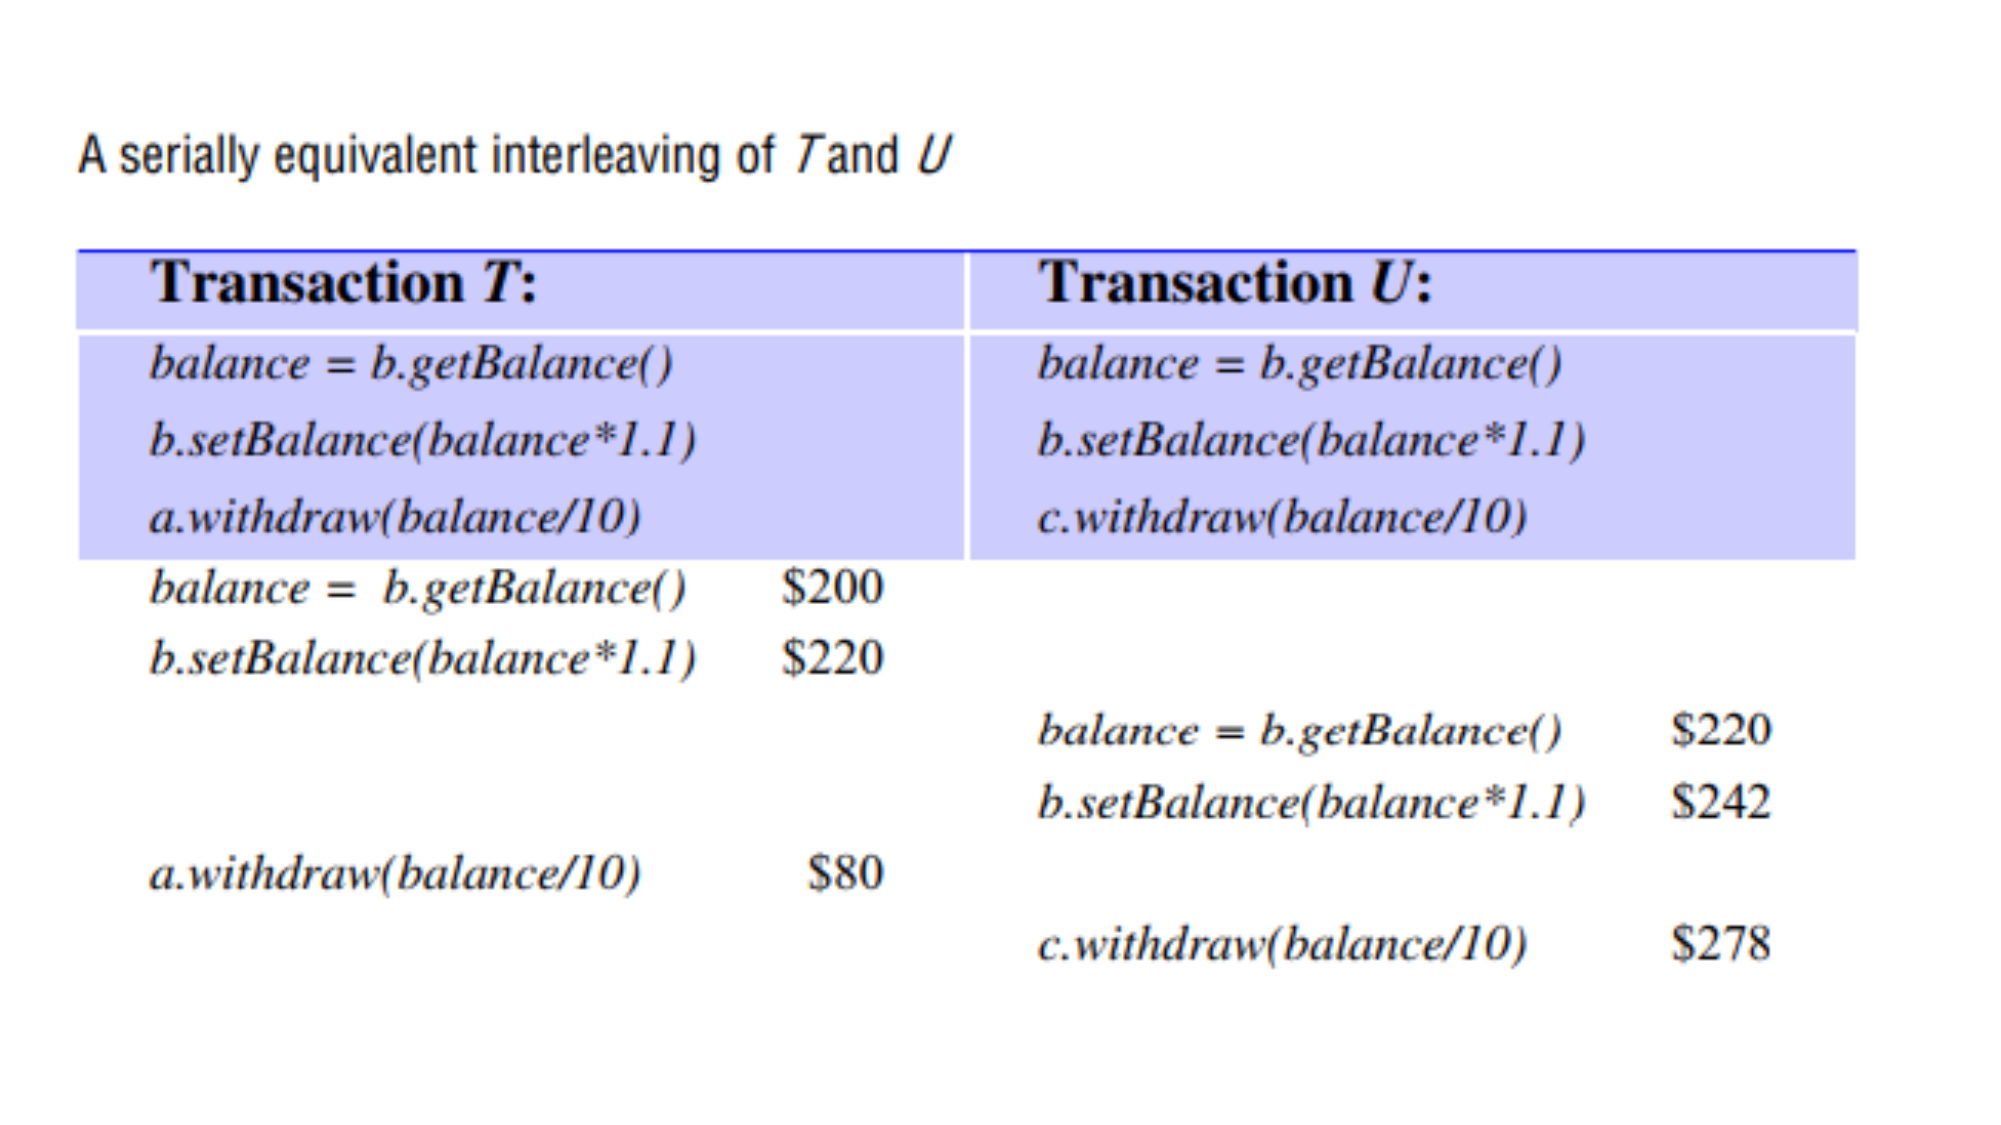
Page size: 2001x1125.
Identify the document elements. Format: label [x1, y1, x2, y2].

picture [37, 106, 1878, 979]
